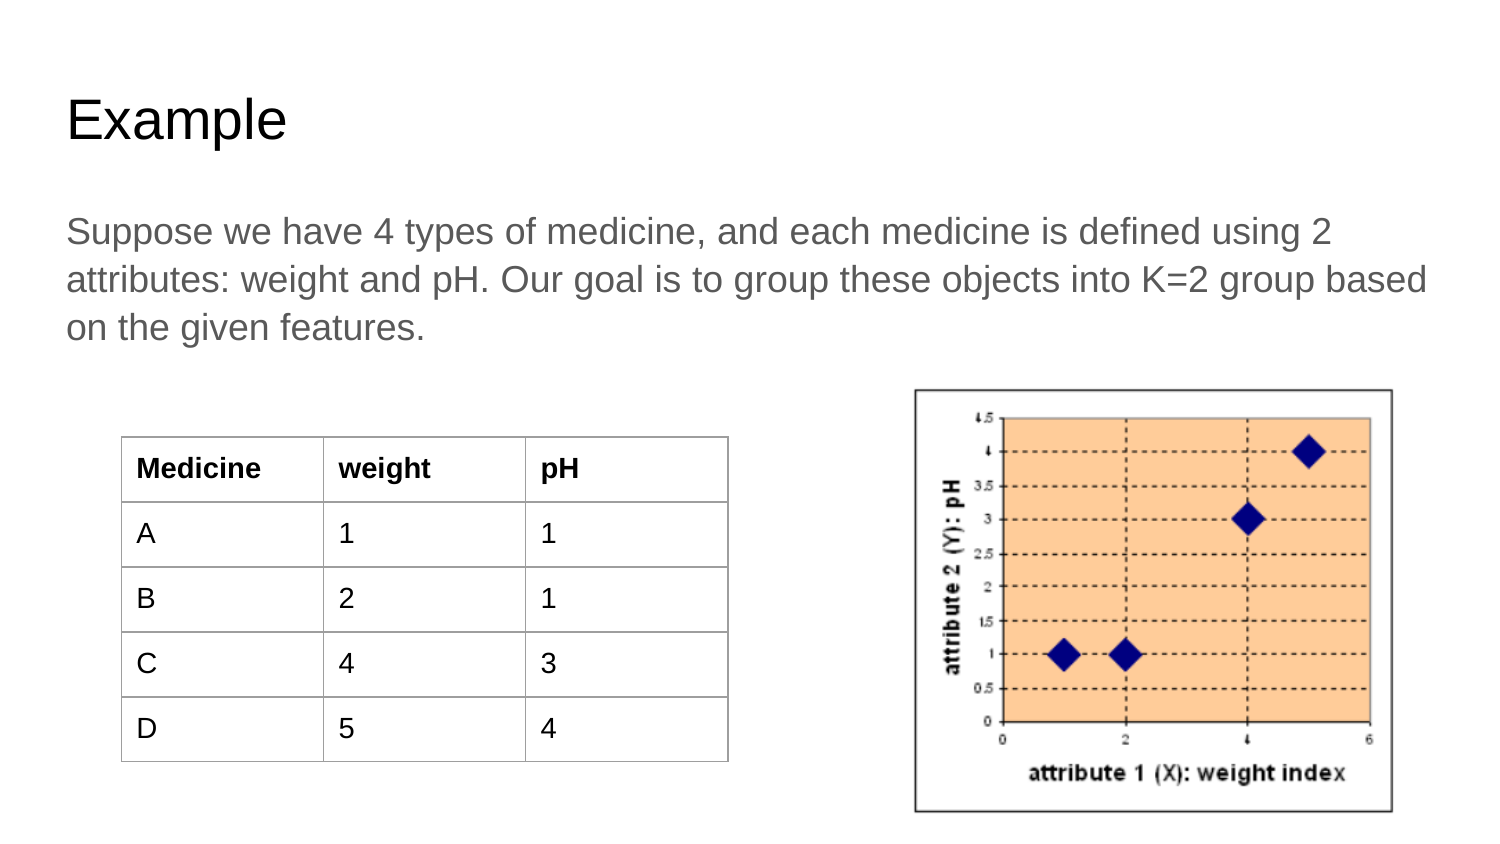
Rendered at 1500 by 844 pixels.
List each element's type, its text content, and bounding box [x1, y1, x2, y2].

table_cell 3 [526, 633, 727, 696]
table_cell D [122, 698, 323, 761]
table_cell 1 [526, 503, 727, 566]
table_header weight [324, 438, 525, 501]
table_cell 1 [526, 568, 727, 631]
table_header Medicine [122, 438, 323, 501]
table_cell 4 [324, 633, 525, 696]
table_header pH [526, 438, 727, 501]
picture [900, 373, 1407, 826]
table_cell C [122, 633, 323, 696]
table_cell A [122, 503, 323, 566]
title Example [51, 72, 1449, 167]
table_cell 2 [324, 568, 525, 631]
table_cell 5 [324, 698, 525, 761]
table_cell 4 [526, 698, 727, 761]
list Suppose we have 4 types of medicine, and each medicine is defined using 2 attributes: weight and pH. Our goal is to group these objects into K=2 group based on the given features. [51, 189, 1449, 787]
table_cell B [122, 568, 323, 631]
table_cell 1 [324, 503, 525, 566]
